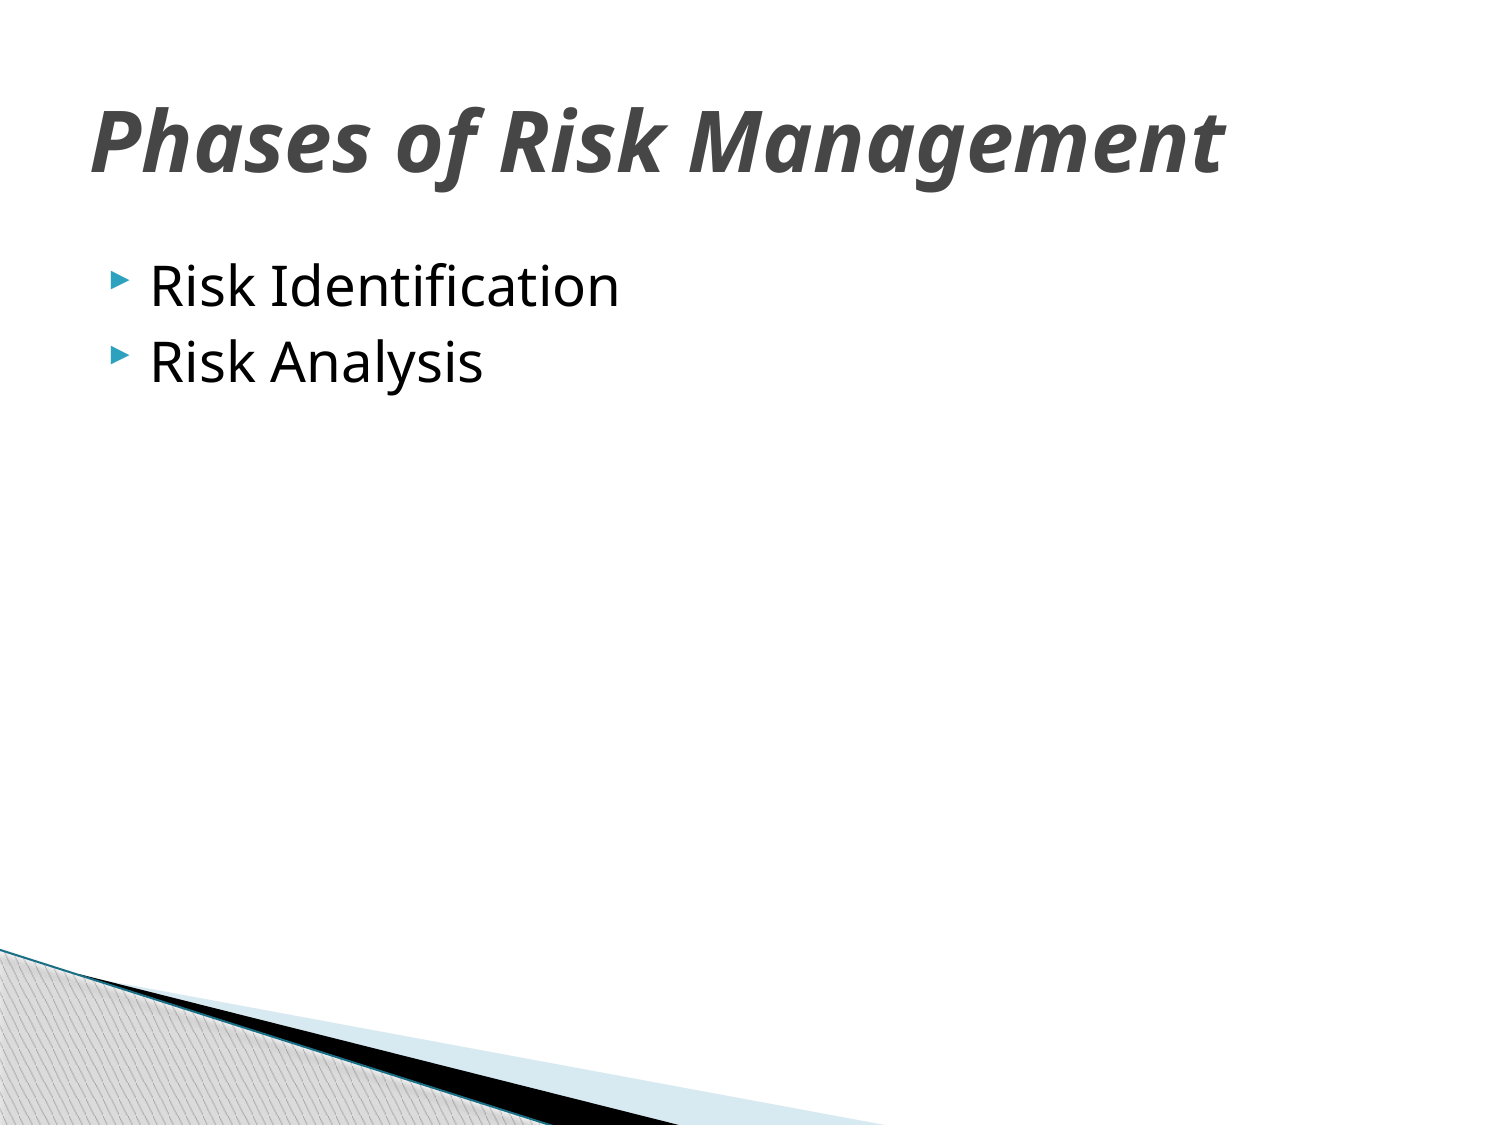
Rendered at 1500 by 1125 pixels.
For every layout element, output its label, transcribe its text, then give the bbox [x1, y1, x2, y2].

list Risk Identification Risk Analysis [75, 243, 1425, 986]
title Phases of Risk Management [75, 45, 1425, 233]
